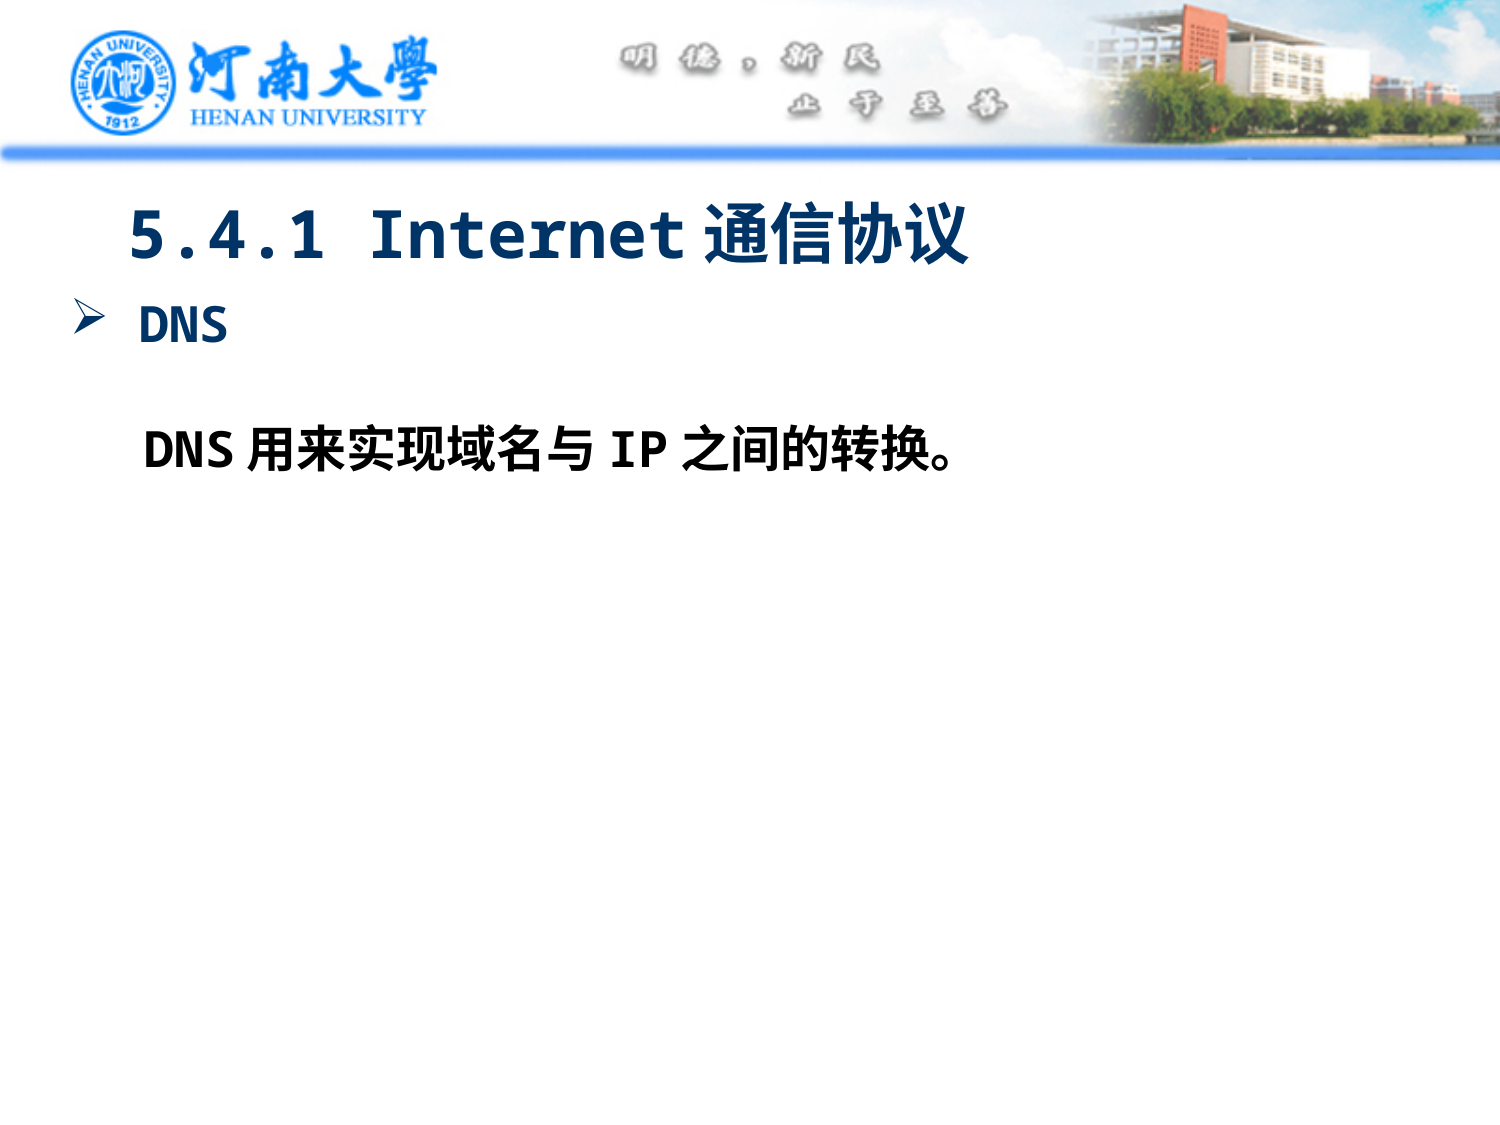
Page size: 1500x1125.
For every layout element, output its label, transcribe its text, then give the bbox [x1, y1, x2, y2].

picture [0, 0, 1500, 1125]
text_box DNS [55, 285, 1231, 398]
text_box DNS用来实现域名与IP之间的转换。 [55, 397, 1449, 485]
text_box 5.4.1 Internet通信协议 [112, 184, 1138, 285]
